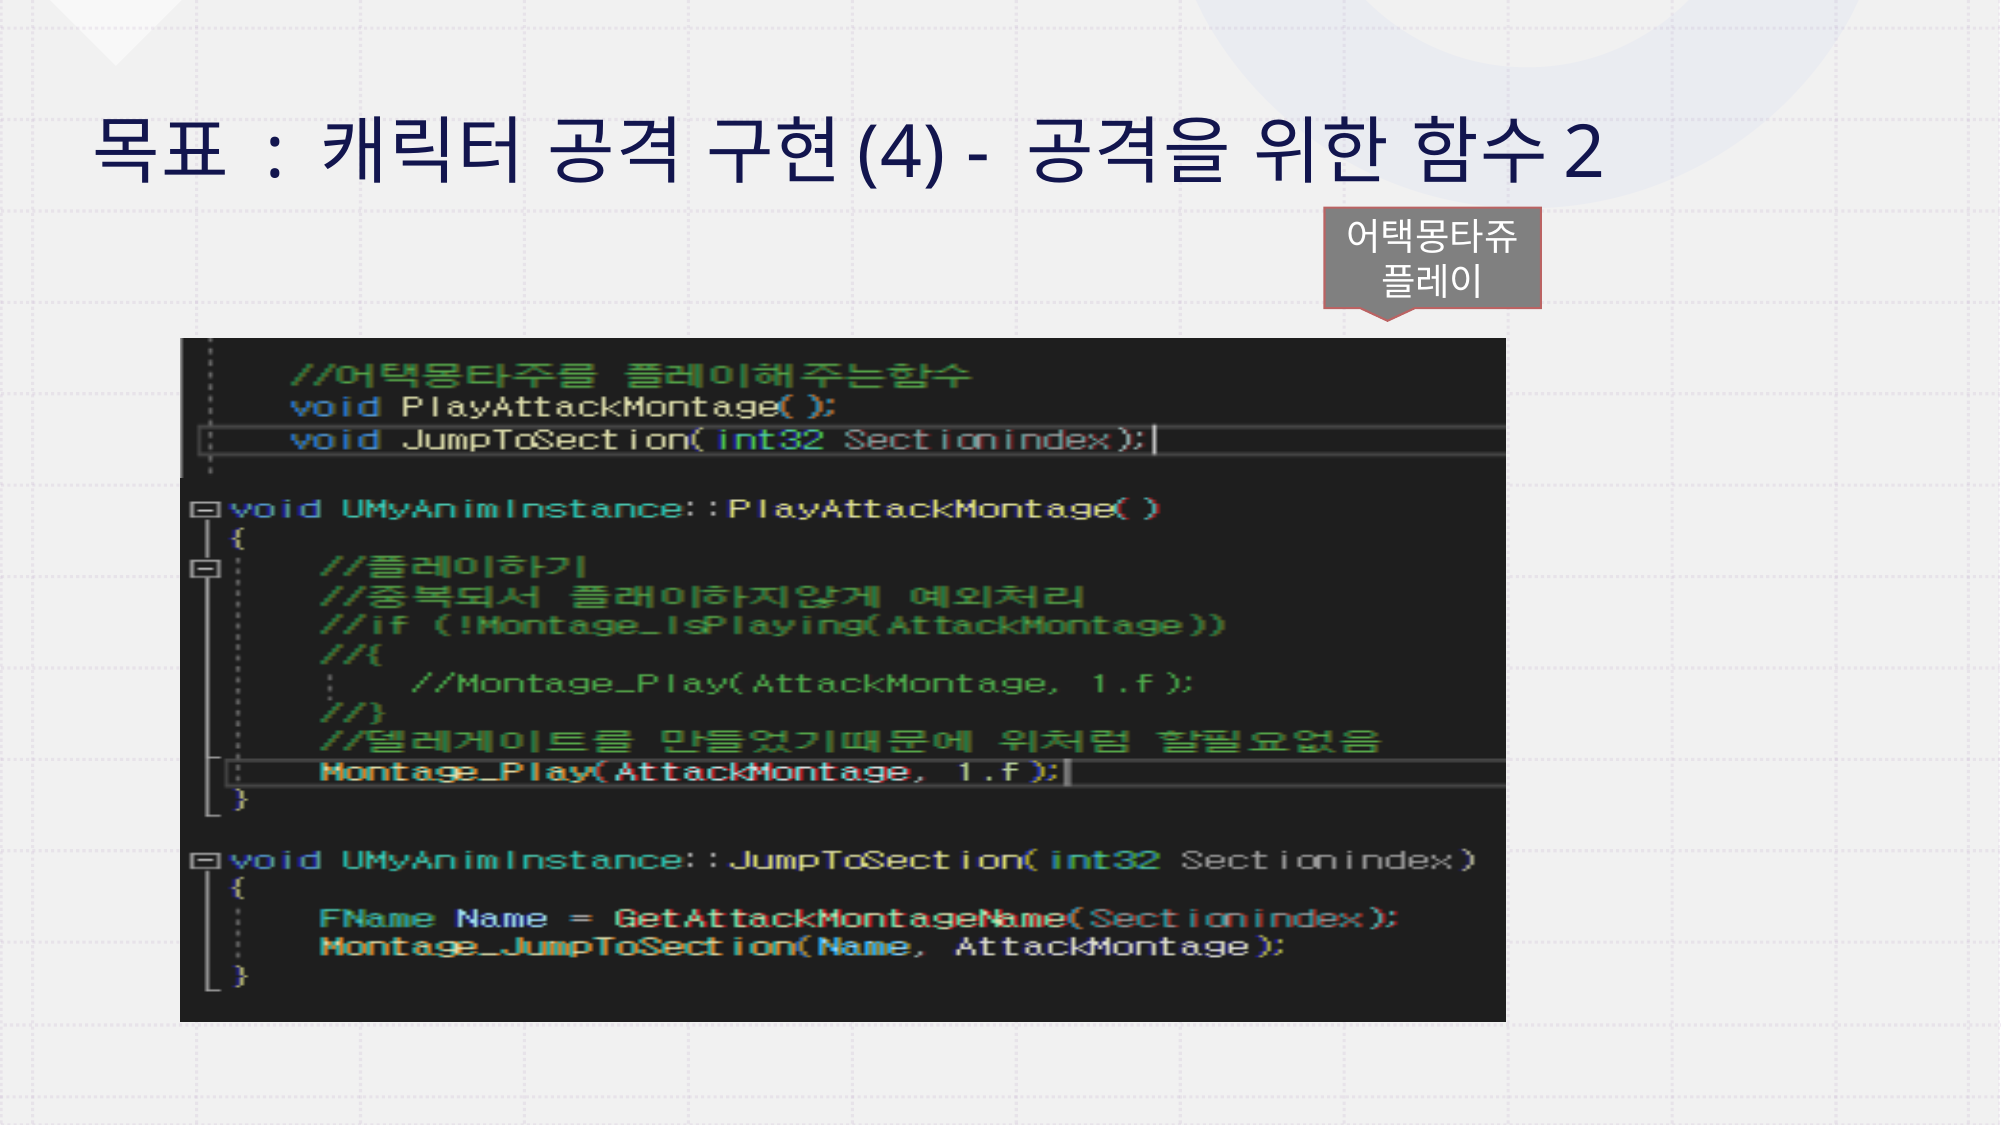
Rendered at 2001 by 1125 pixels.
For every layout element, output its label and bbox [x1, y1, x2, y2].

text_box [0, 0, 2000, 1125]
picture [180, 338, 1506, 1022]
